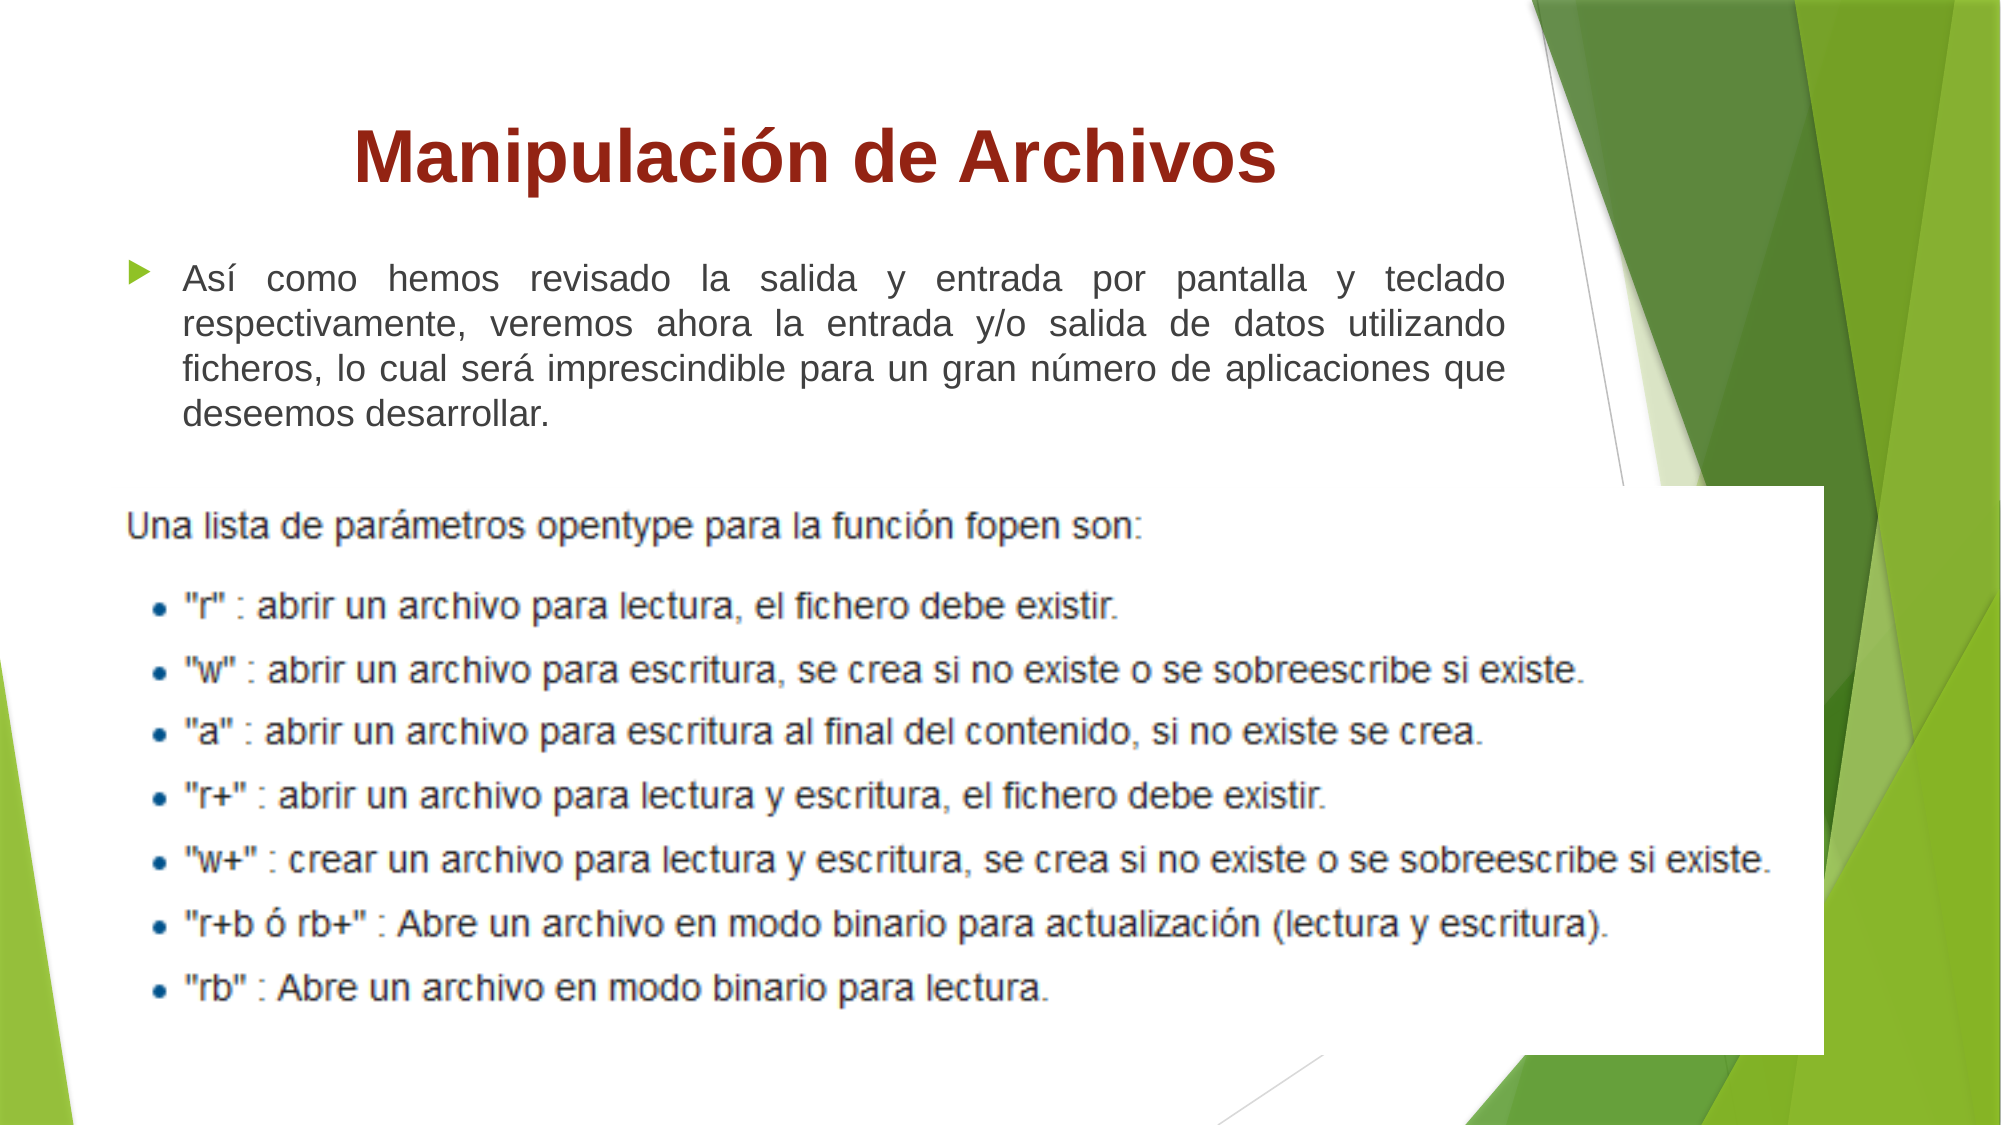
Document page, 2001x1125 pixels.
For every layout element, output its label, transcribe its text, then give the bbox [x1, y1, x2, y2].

list Así como hemos revisado la salida y entrada por pantalla y teclado respectivamente, veremos ahora la entrada y/o salida de datos utilizando ficheros, lo cual será imprescindible para un gran número de aplicaciones que deseemos desarrollar. [111, 246, 1522, 485]
title Manipulación de Archivos [111, 99, 1522, 246]
picture [110, 486, 1825, 1055]
